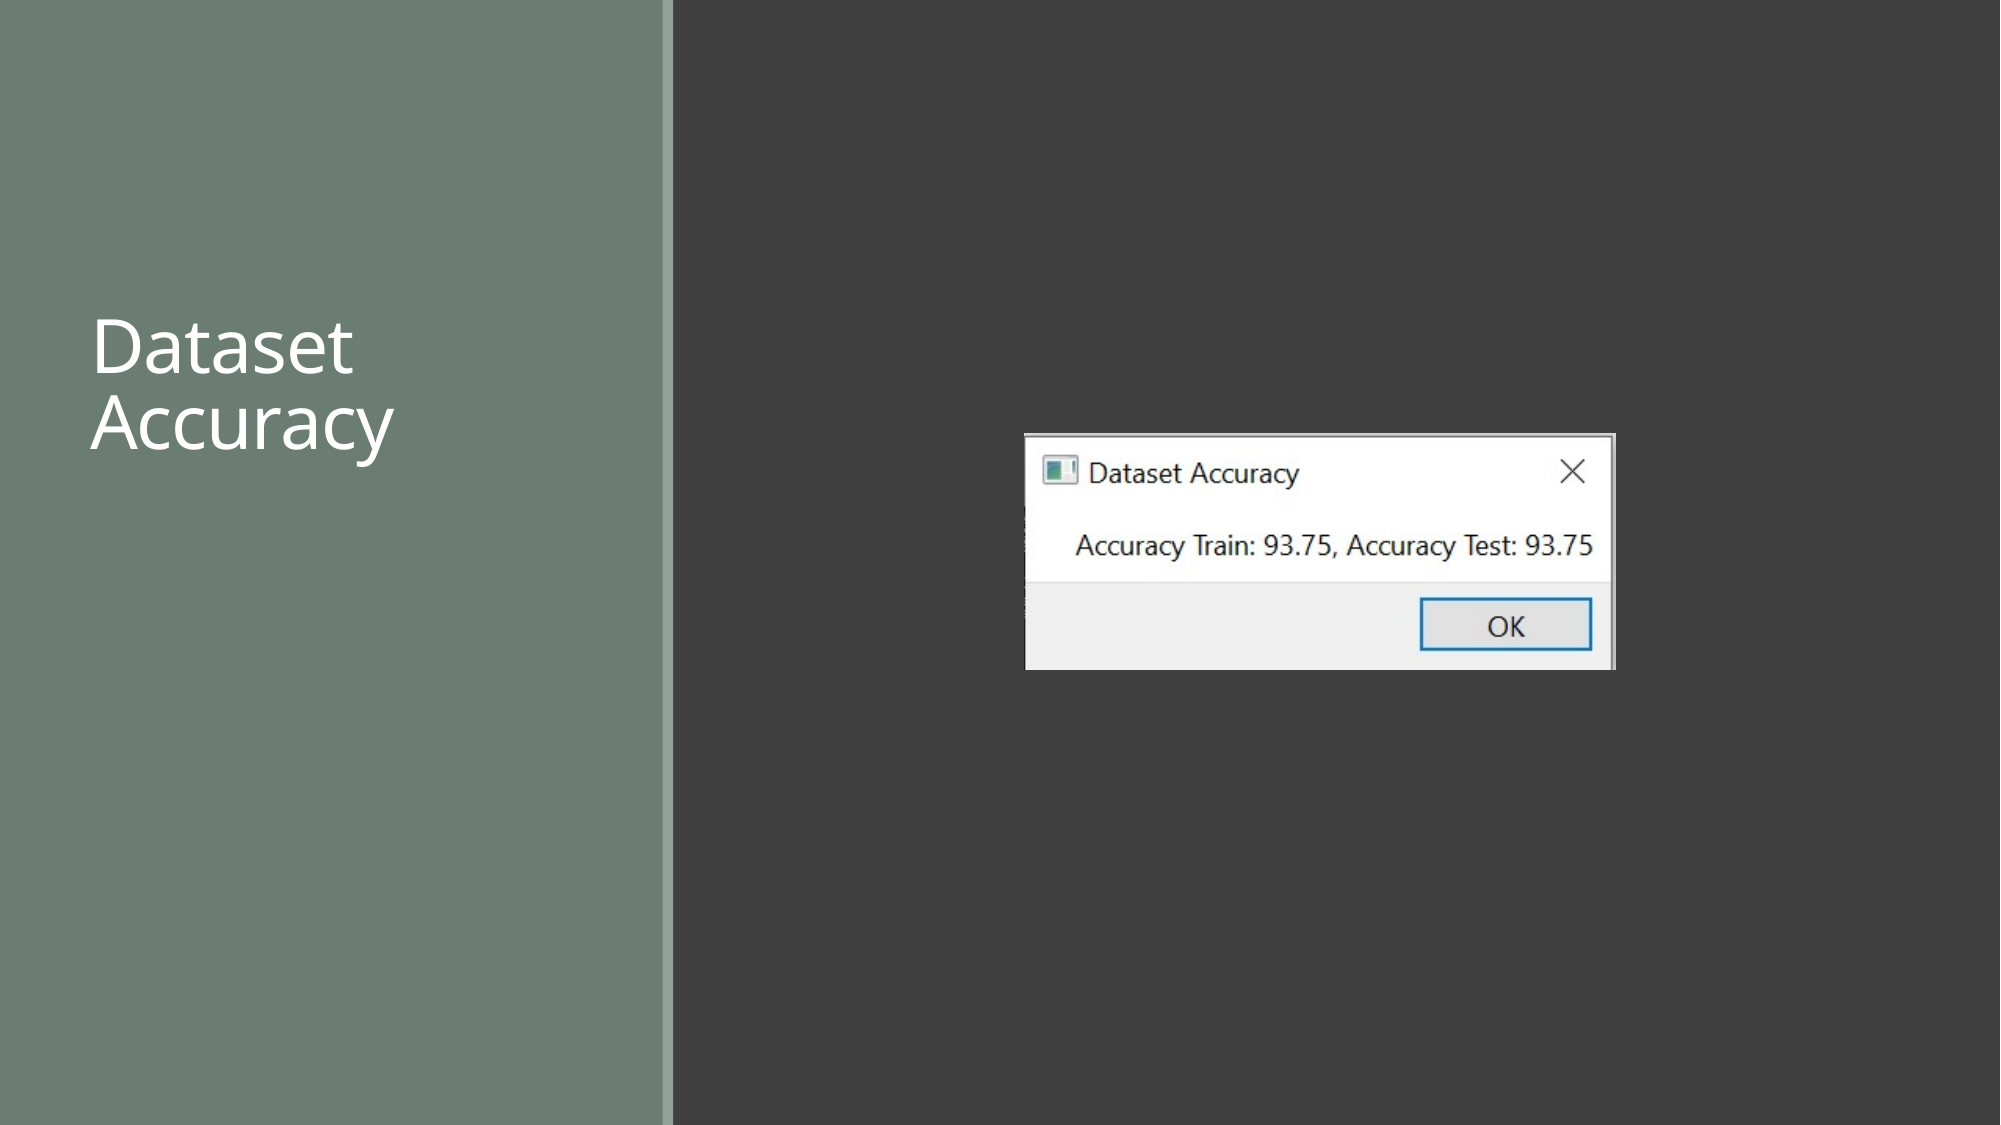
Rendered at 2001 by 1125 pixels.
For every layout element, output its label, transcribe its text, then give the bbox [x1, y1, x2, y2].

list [1024, 432, 1616, 670]
title Dataset Accuracy [75, 97, 600, 473]
